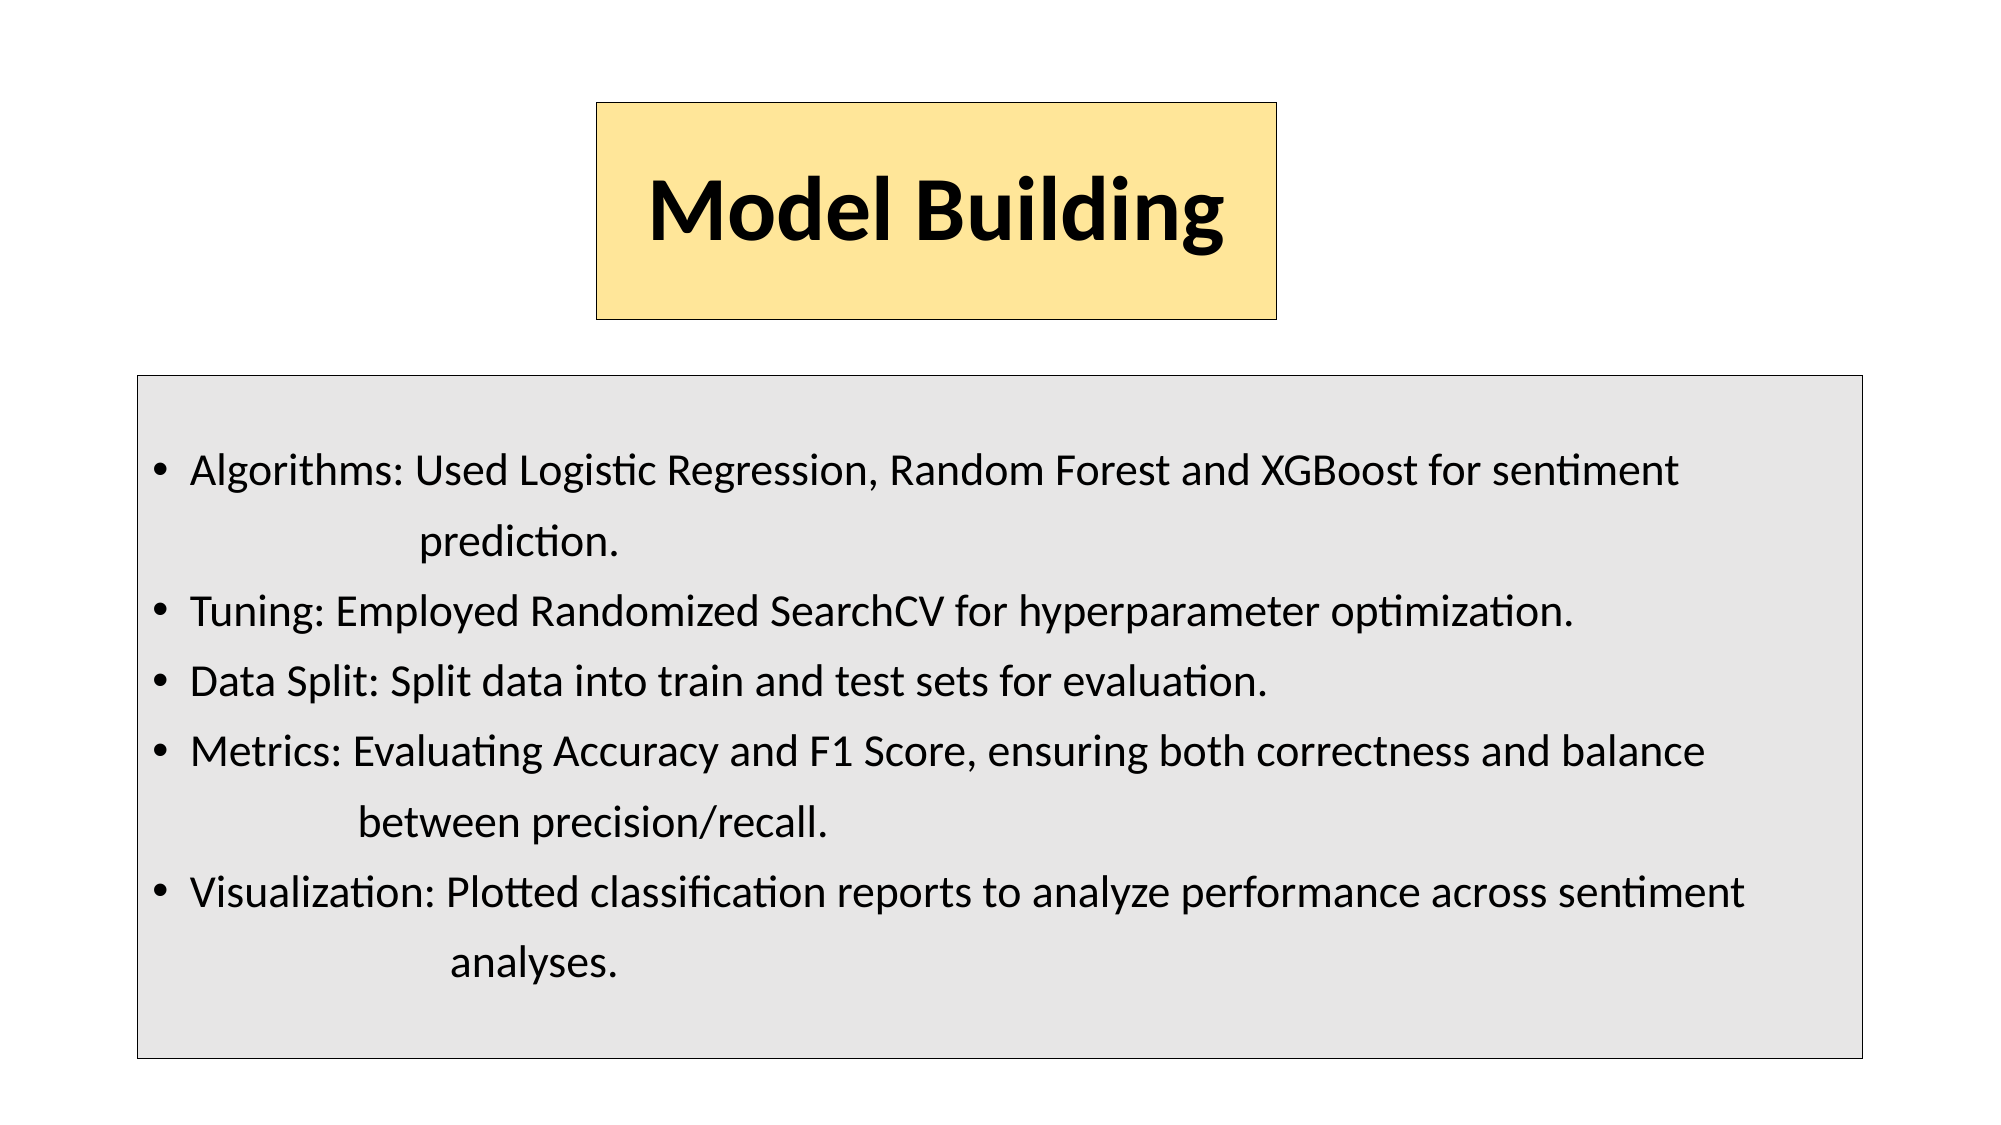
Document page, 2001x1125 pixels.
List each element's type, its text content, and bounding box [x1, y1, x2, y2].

list Algorithms: Used Logistic Regression, Random Forest and XGBoost for sentiment prediction. Tuning: Employed Randomized SearchCV for hyperparameter optimization. Data Split: Split data into train and test sets for evaluation. Metrics: Evaluating Accuracy and F1 Score, ensuring both correctness and balance between precision/recall. Visualization: Plotted classification reports to analyze performance across sentiment analyses. [137, 375, 1863, 1059]
title Model Building [596, 102, 1277, 320]
